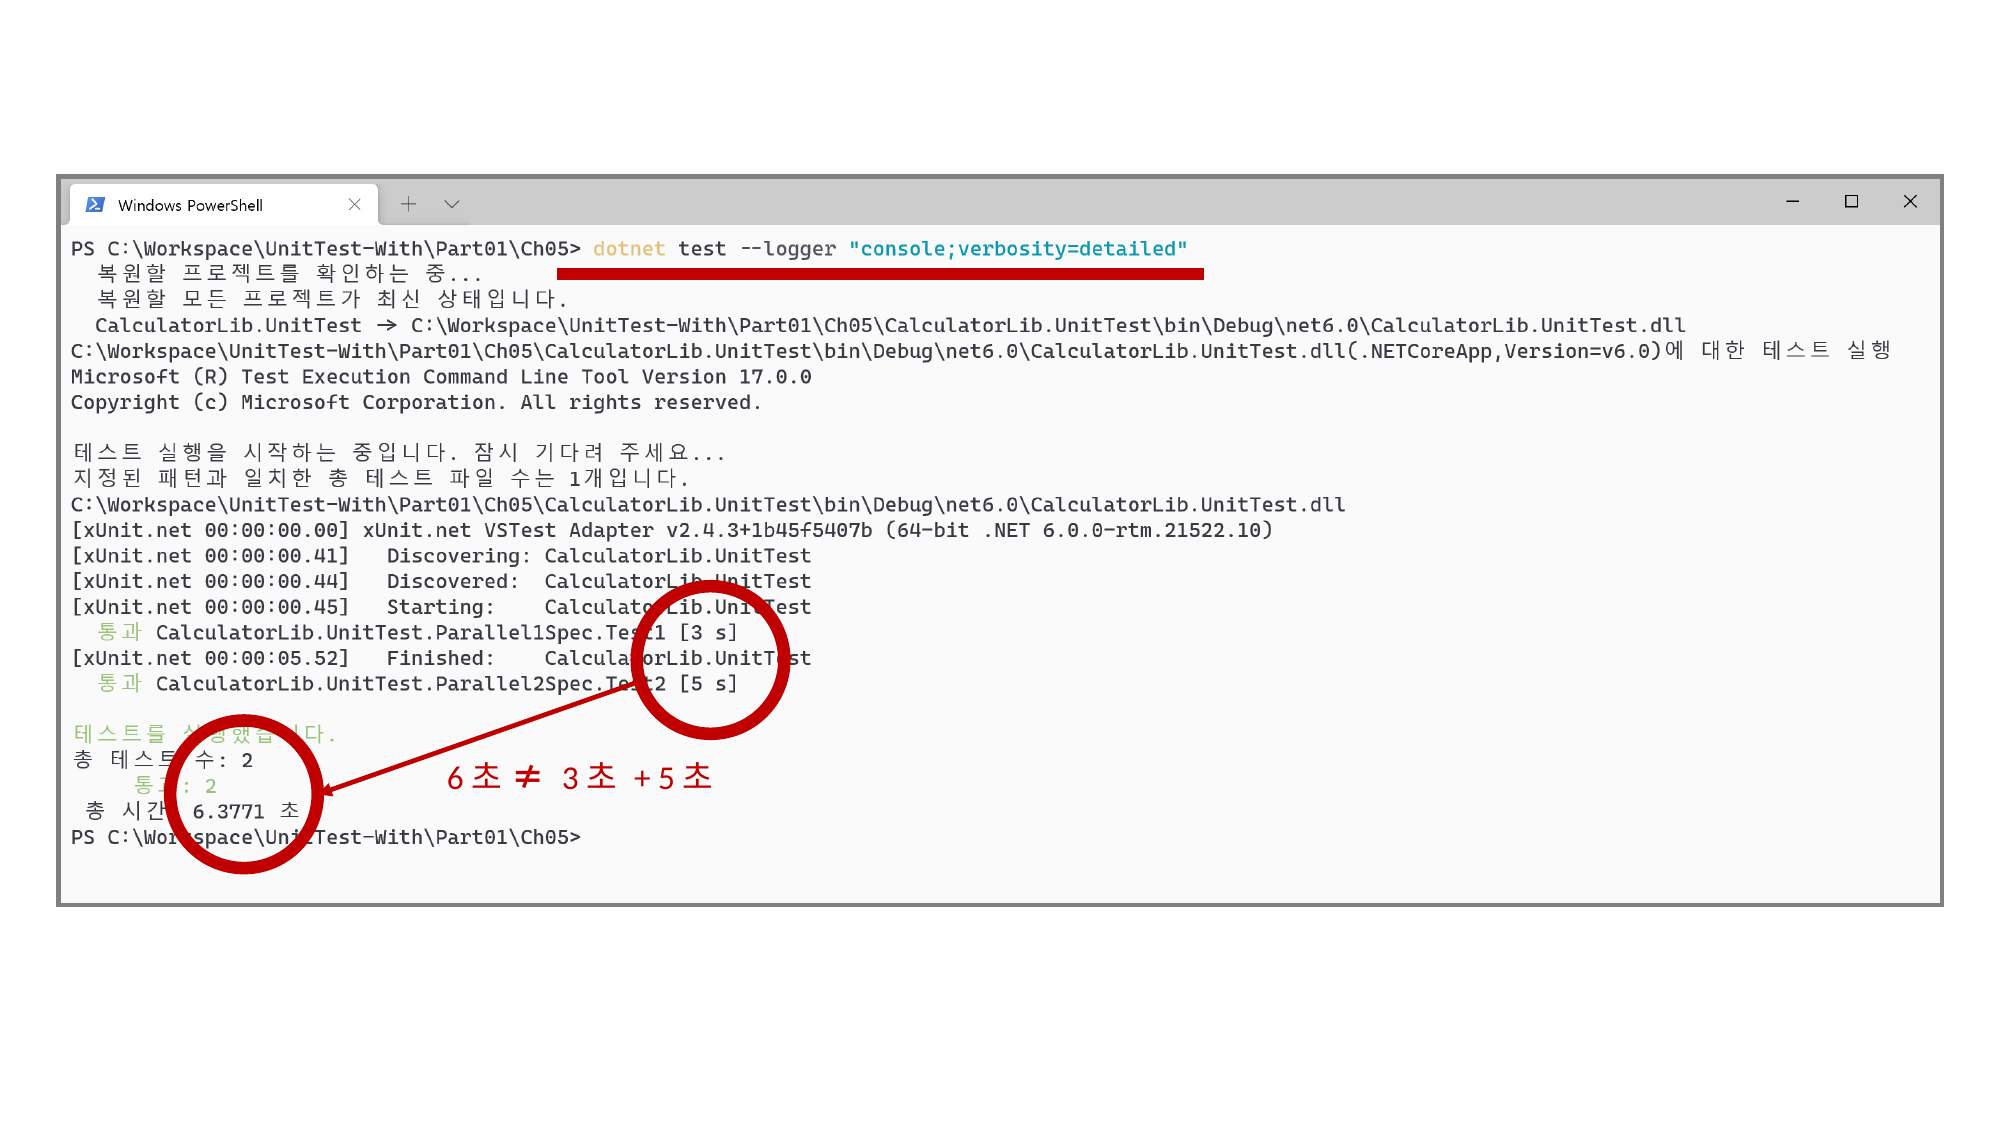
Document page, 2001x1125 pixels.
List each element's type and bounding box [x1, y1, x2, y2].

text_box [317, 680, 644, 795]
picture [56, 174, 1944, 907]
